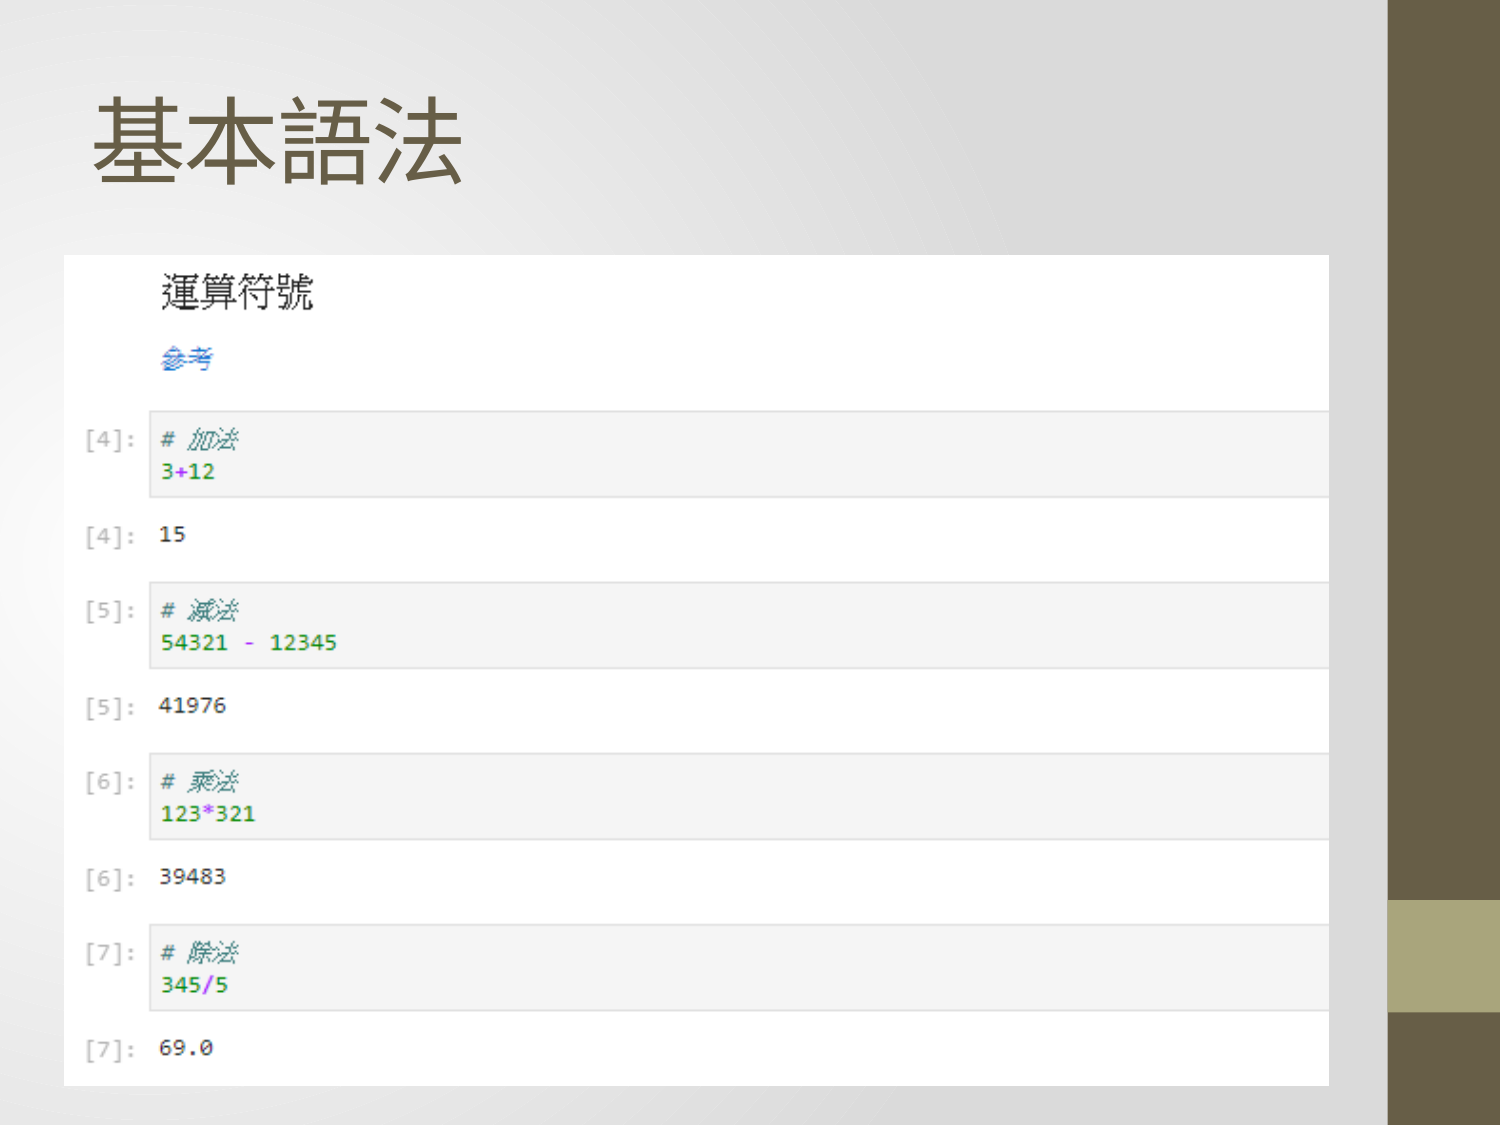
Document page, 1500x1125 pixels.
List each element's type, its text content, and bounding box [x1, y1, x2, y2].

title 基本語法 [75, 45, 1325, 233]
picture [64, 254, 1330, 1087]
